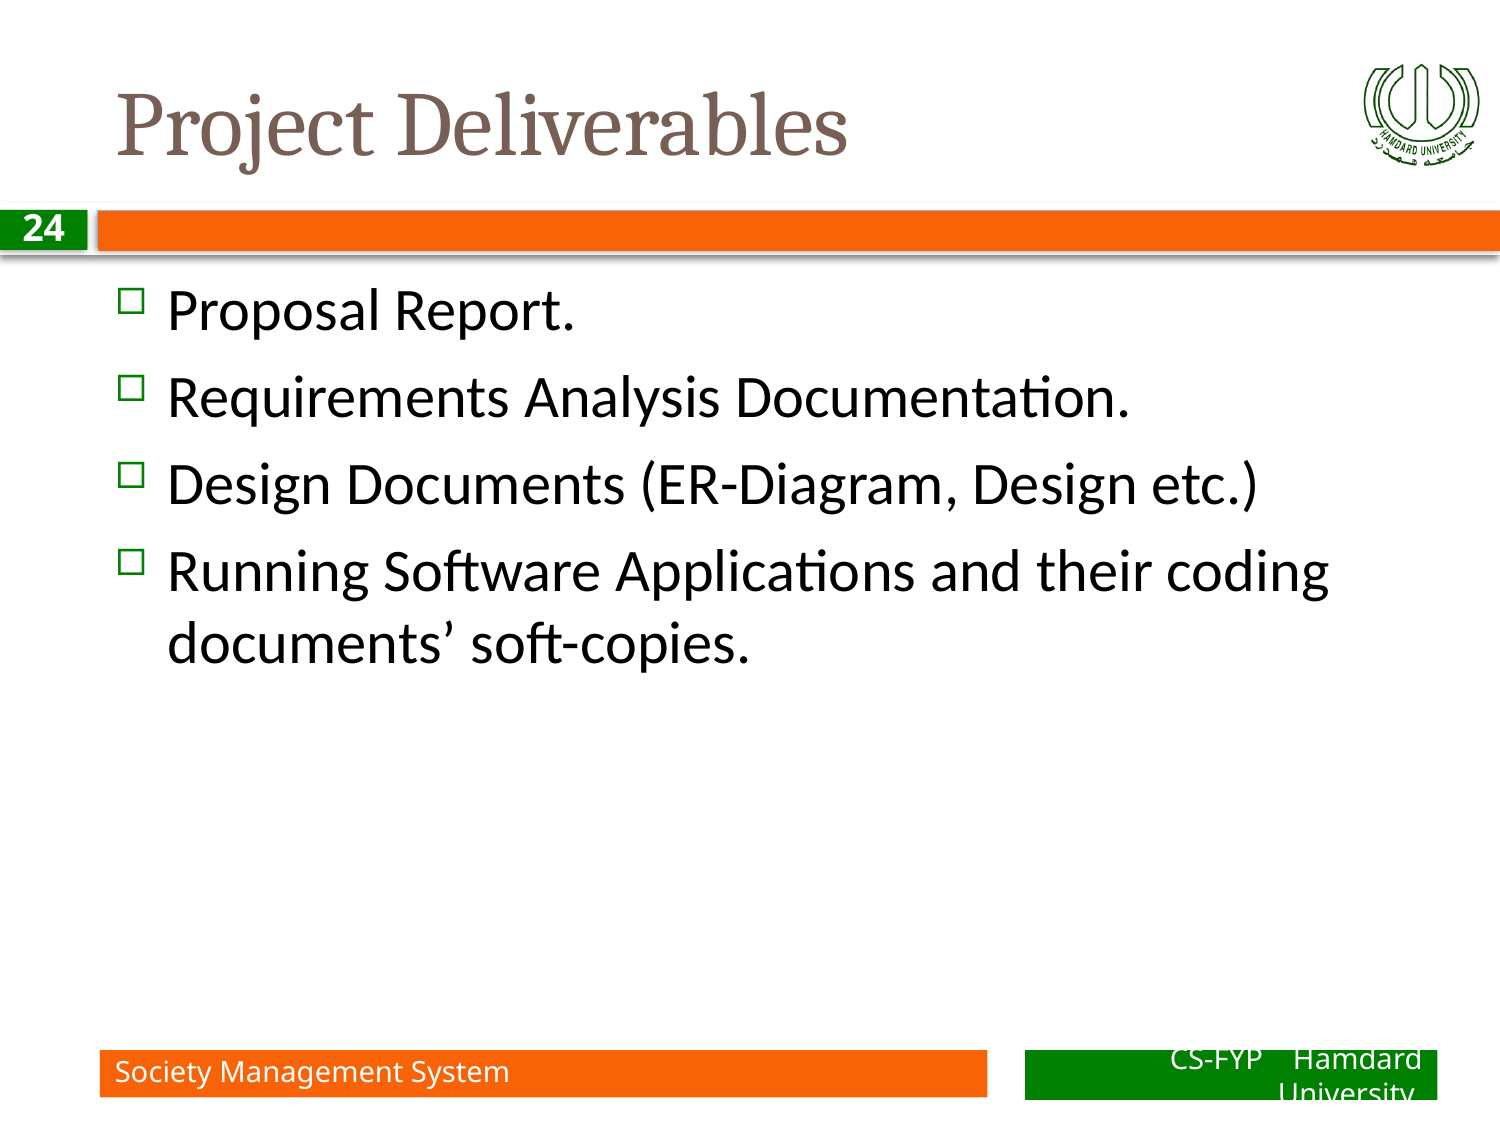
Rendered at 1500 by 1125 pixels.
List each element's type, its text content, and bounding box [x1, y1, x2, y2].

slide_number 24 [0, 209, 88, 250]
list Proposal Report. Requirements Analysis Documentation. Design Documents (ER-Diagram, Design etc.) Running Software Applications and their coding documents’ soft-copies. [100, 262, 1438, 1000]
picture [1362, 62, 1483, 168]
footer Society Management System [99, 1050, 988, 1098]
title Project Deliverables [100, 37, 1350, 200]
slide_number CS-FYP Hamdard University [1025, 1050, 1438, 1100]
